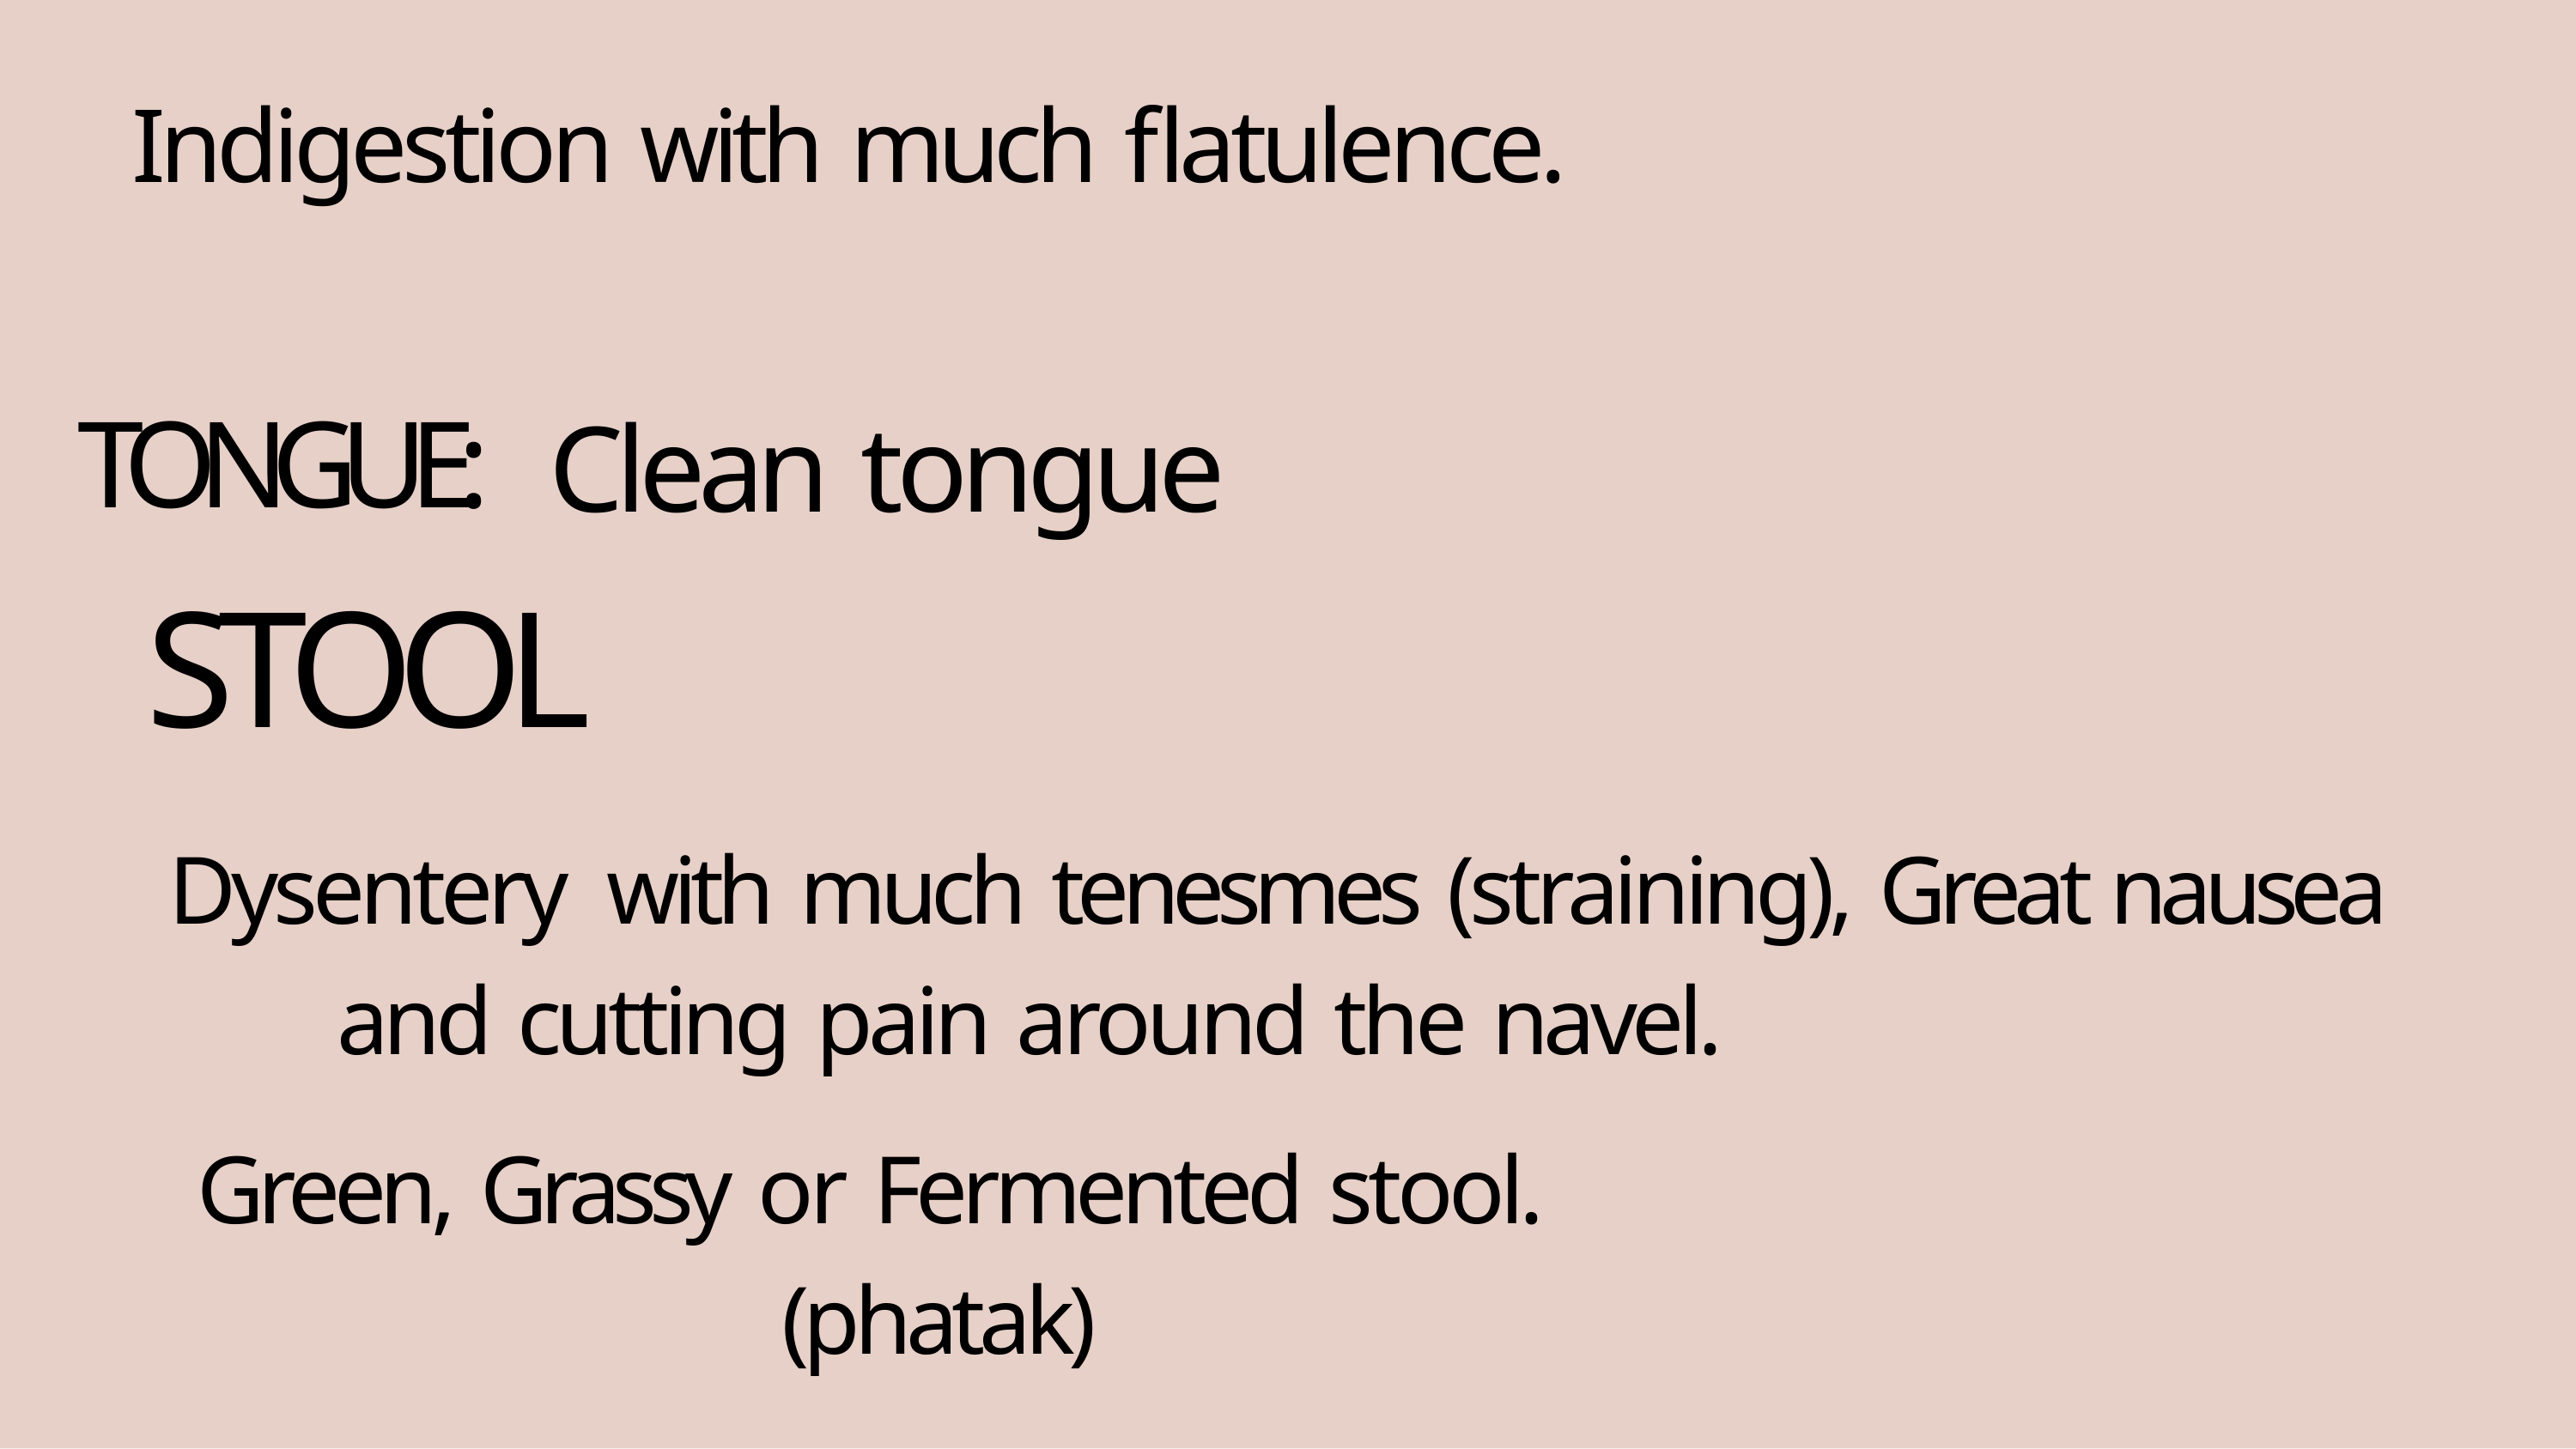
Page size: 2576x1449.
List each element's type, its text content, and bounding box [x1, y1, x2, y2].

text_box Indigestion with much flatulence. [130, 78, 1789, 203]
title TONGUE: Clean tongue [76, 305, 1532, 554]
text_box STOOL Dysentery with much tenesmes (straining), Great nausea and cutting pain around the navel. Green, Grassy or Fermented stool. (phatak) [144, 566, 2409, 1373]
